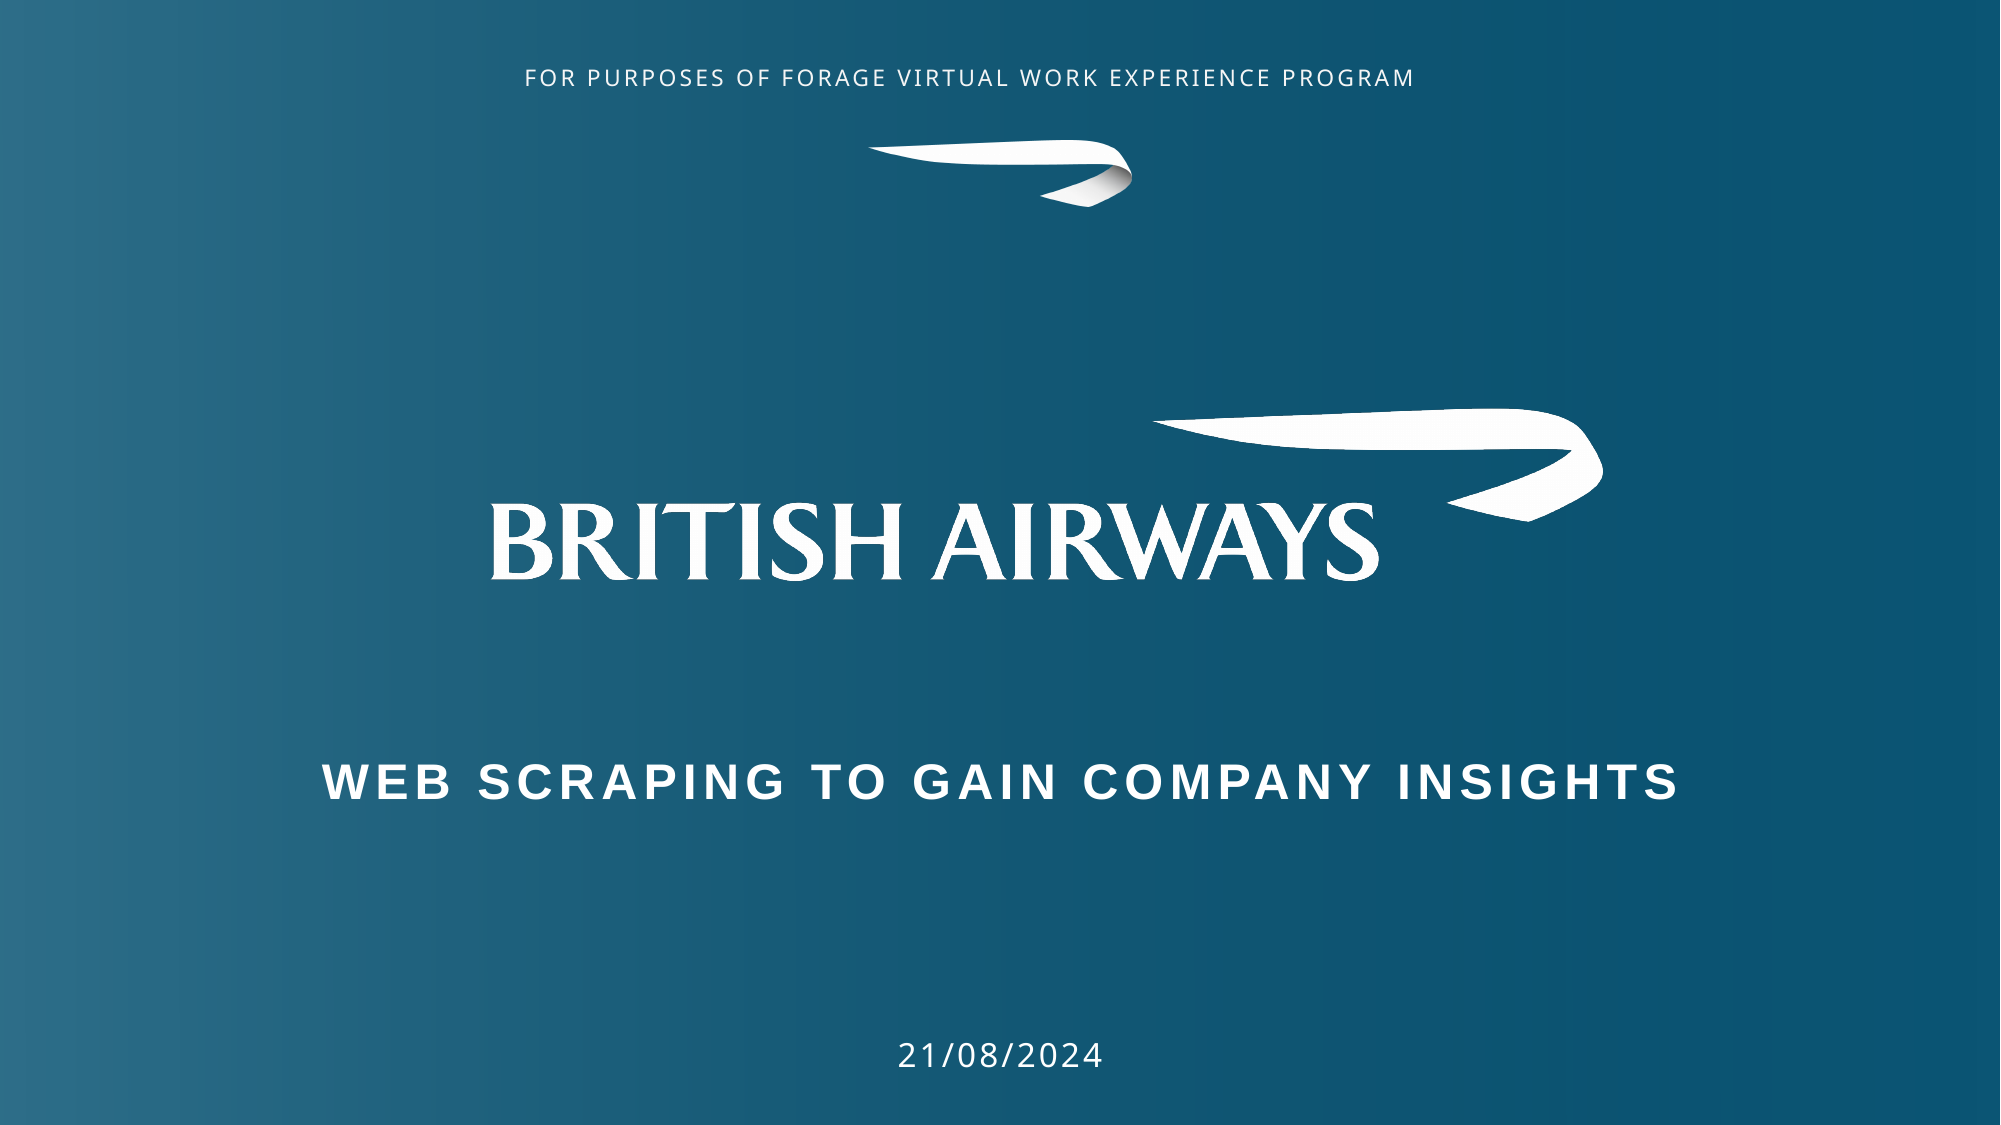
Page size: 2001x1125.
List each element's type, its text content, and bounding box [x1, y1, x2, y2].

picture [488, 407, 1604, 583]
picture [868, 140, 1132, 207]
subtitle Web scraping to gain company insights [249, 707, 1750, 838]
list 21/08/2024 [249, 838, 1750, 1125]
